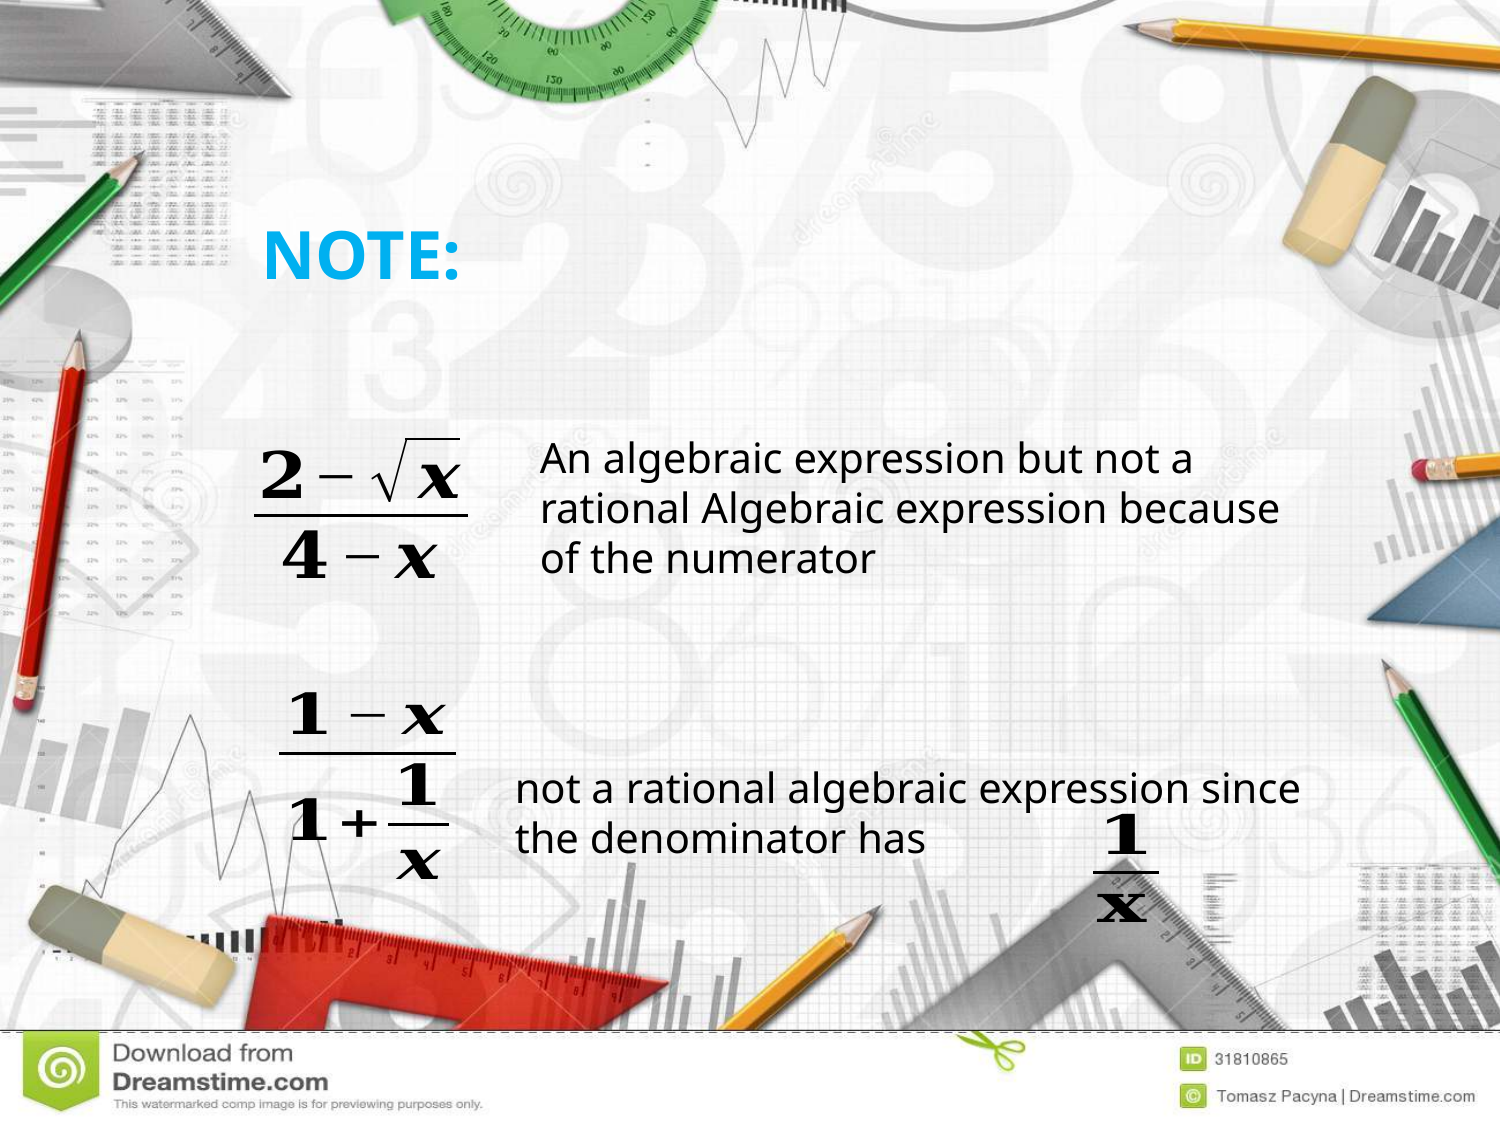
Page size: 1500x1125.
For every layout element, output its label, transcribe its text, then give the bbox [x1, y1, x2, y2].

picture [0, 0, 1500, 1125]
text_box not a rational algebraic expression since the denominator has [500, 754, 1363, 870]
text_box NOTE: [246, 205, 1422, 300]
